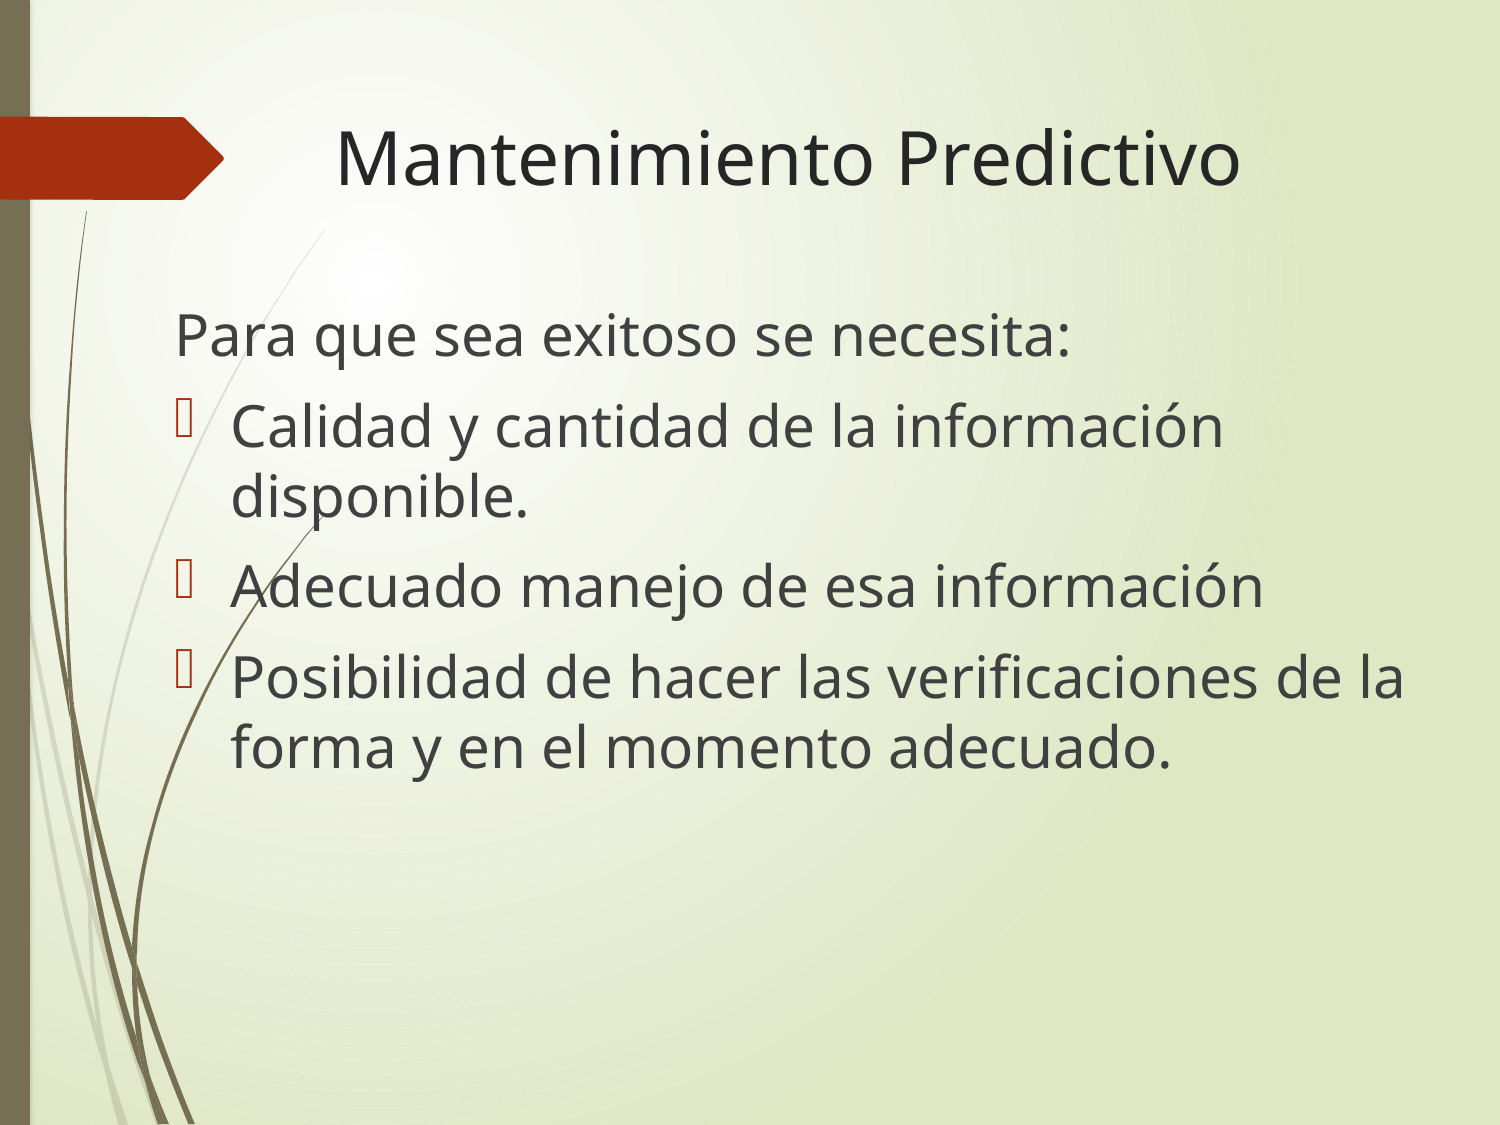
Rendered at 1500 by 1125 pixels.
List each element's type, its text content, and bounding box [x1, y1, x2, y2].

title Mantenimiento Predictivo [319, 102, 1400, 290]
list Para que sea exitoso se necesita: Calidad y cantidad de la información disponible. Adecuado manejo de esa información Posibilidad de hacer las verificaciones de la forma y en el momento adecuado. [159, 290, 1436, 994]
